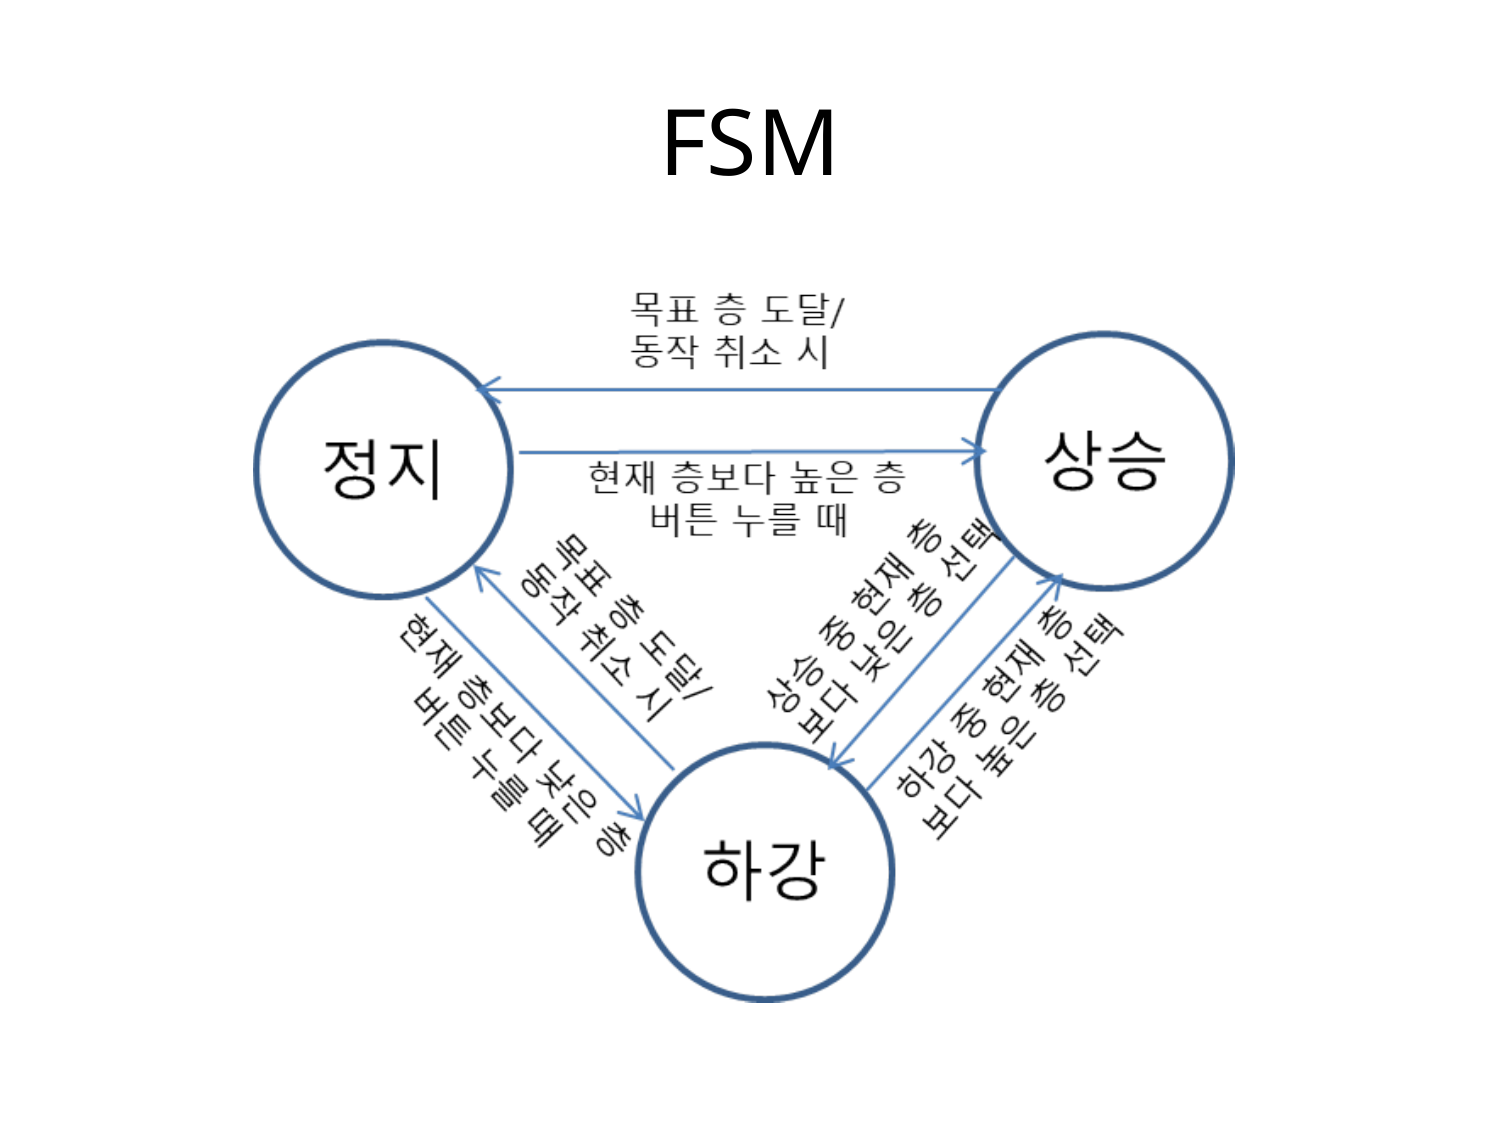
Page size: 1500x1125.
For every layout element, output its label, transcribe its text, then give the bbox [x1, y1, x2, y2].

picture [253, 278, 1235, 1003]
title FSM [75, 45, 1425, 233]
